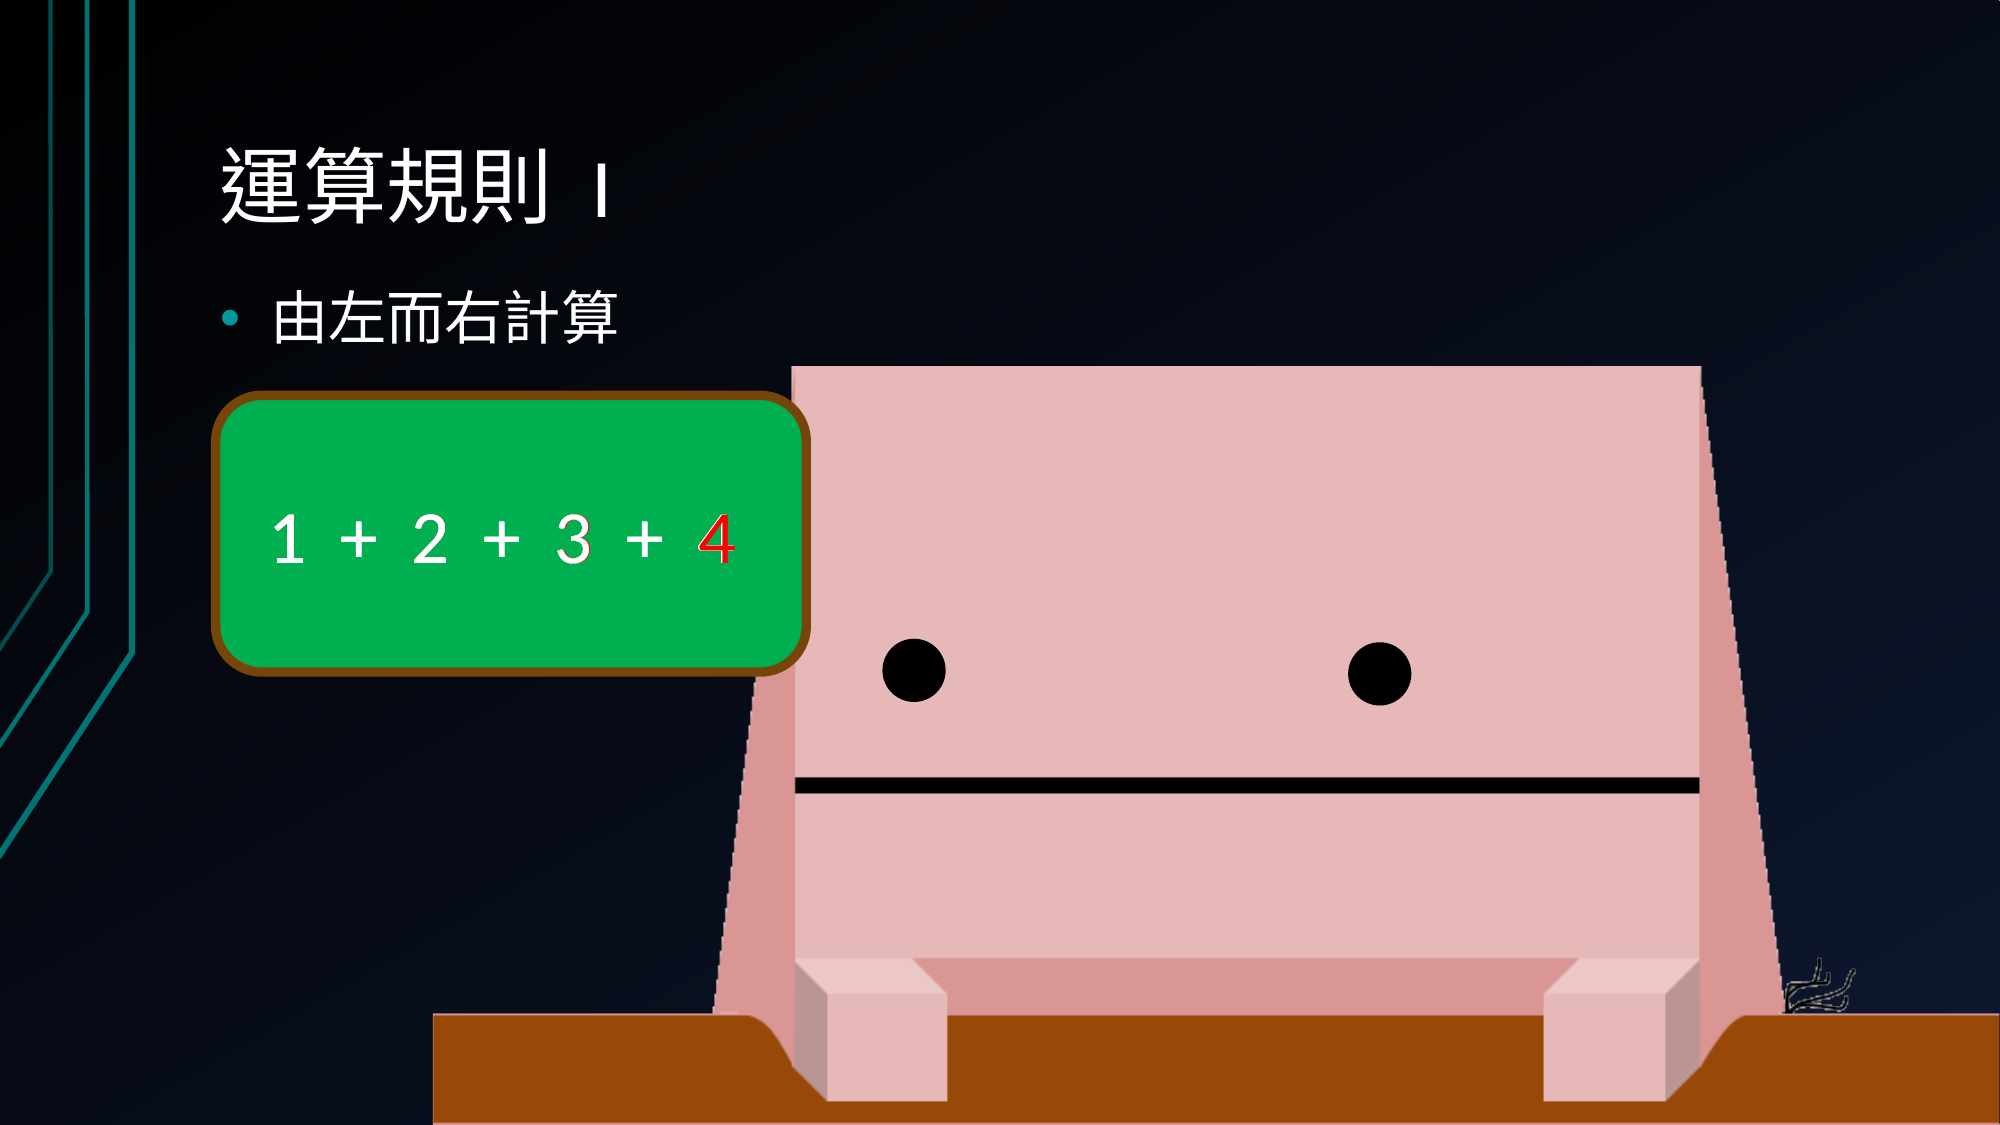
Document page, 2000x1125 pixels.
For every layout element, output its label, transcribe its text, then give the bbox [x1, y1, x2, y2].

title 運算規則 I [199, 45, 1900, 246]
text_box [213, 409, 428, 675]
text_box 1 + 2 + 3 + 4 [253, 480, 428, 586]
picture [432, 365, 2000, 1125]
list 由左而右計算 [199, 279, 799, 409]
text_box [884, 640, 1410, 704]
